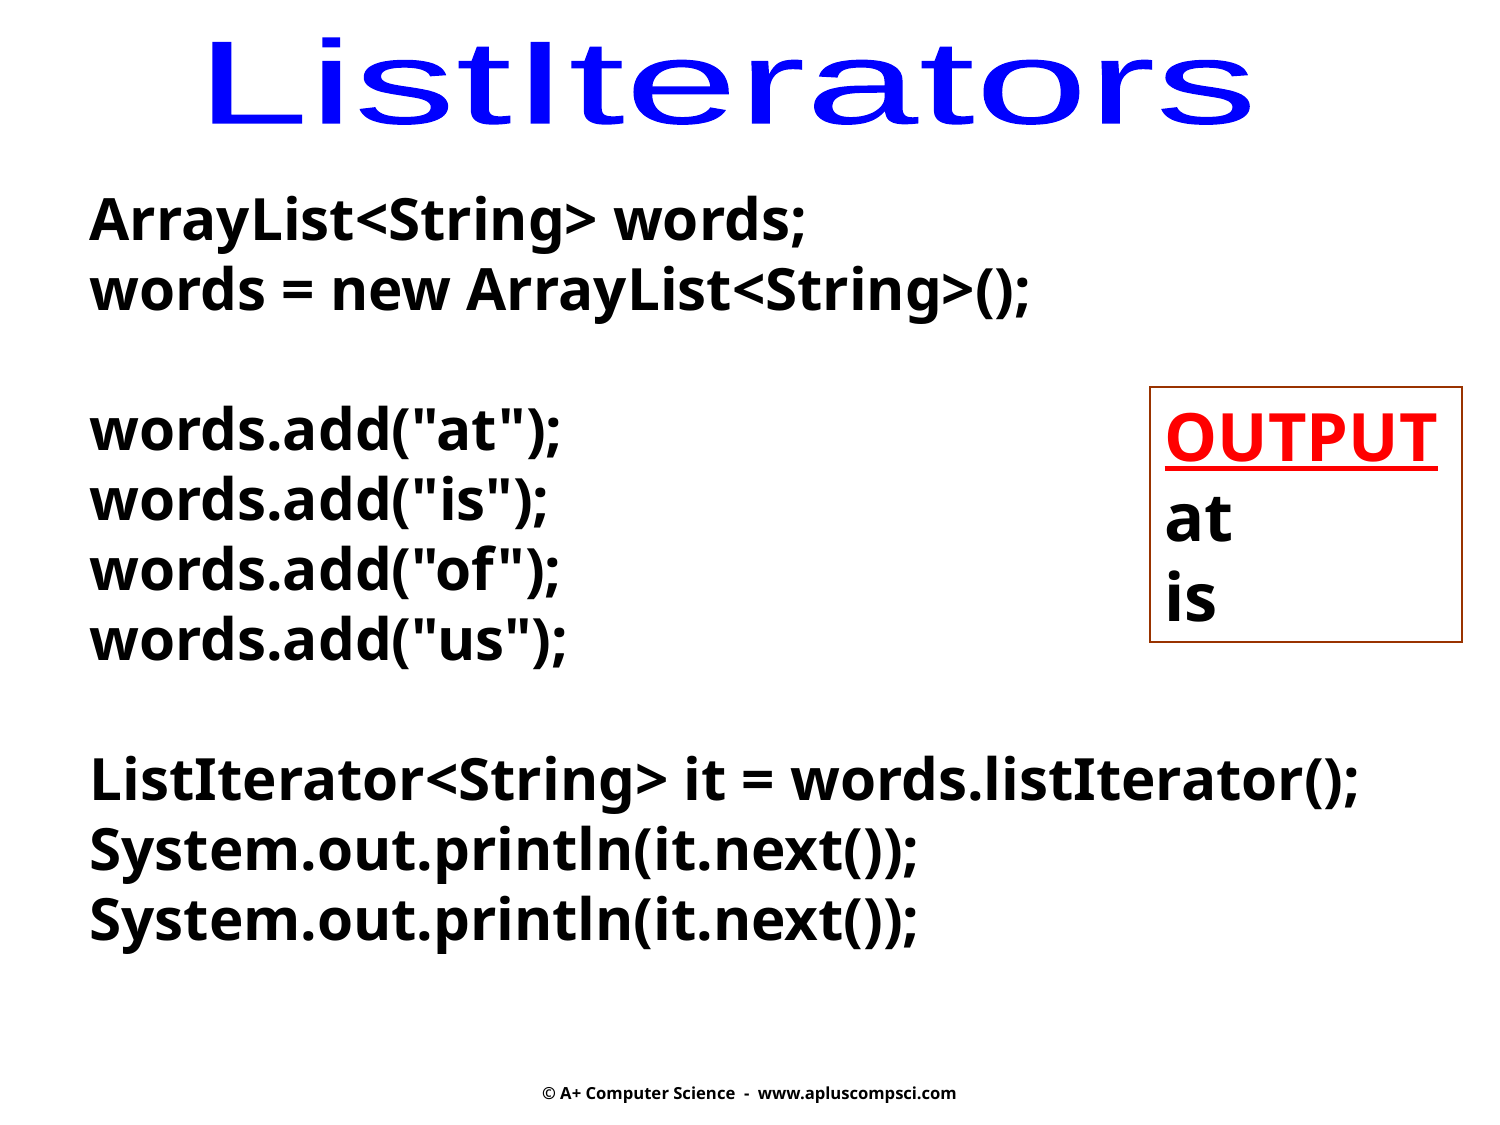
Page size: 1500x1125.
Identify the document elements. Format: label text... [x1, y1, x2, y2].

text_box ArrayList<String> words; words = new ArrayList<String>(); words.add("at"); words.add("is"); words.add("of"); words.add("us"); ListIterator<String> it = words.listIterator(); System.out.println(it.next()); System.out.println(it.next()); [75, 174, 1475, 960]
footer © A+ Computer Science - www.apluscompsci.com [512, 1025, 988, 1100]
text_box OUTPUTat is [1149, 387, 1463, 643]
